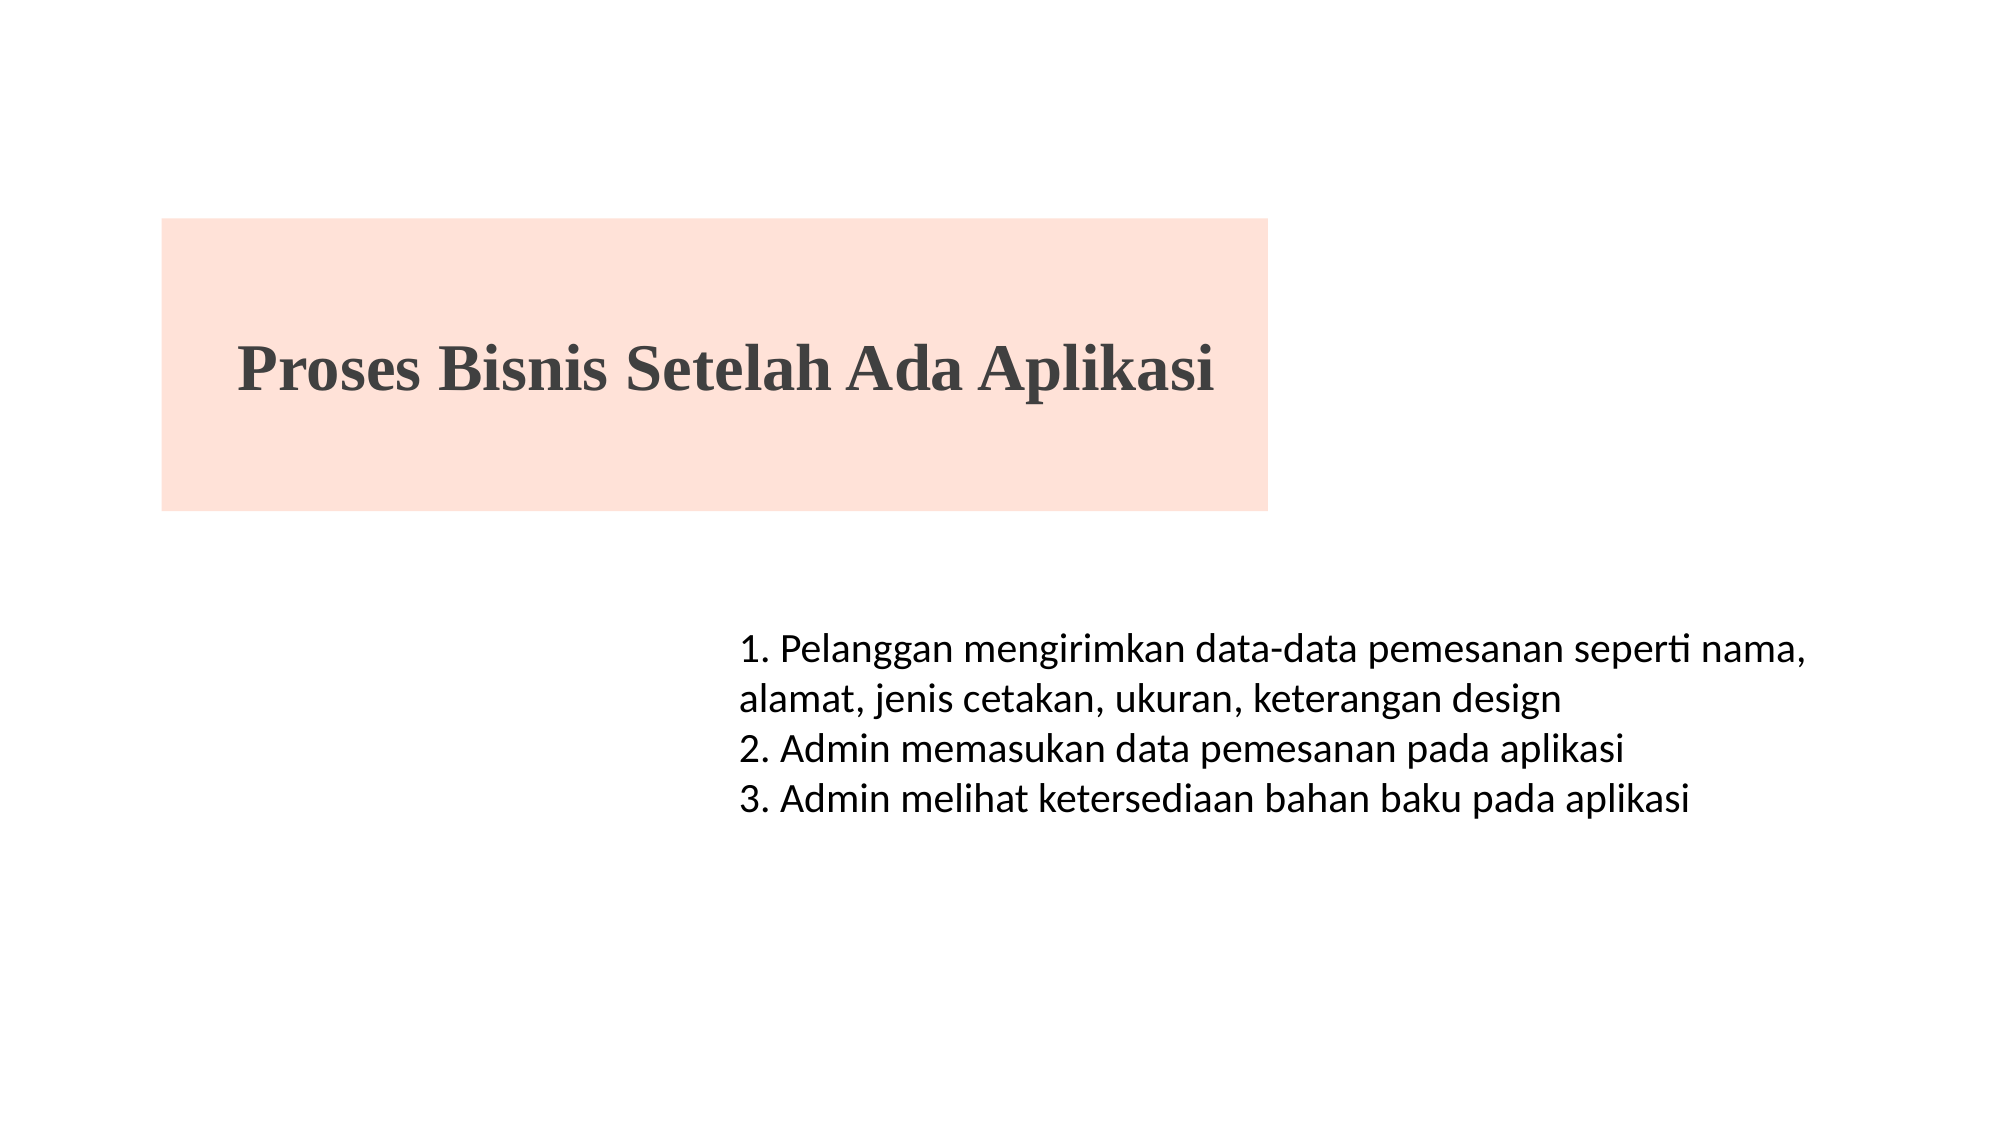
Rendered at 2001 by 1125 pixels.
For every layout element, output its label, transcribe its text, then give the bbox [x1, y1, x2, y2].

text_box 1. Pelanggan mengirimkan data-data pemesanan seperti nama, alamat, jenis cetakan, ukuran, keterangan design 2. Admin memasukan data pemesanan pada aplikasi 3. Admin melihat ketersediaan bahan baku pada aplikasi [738, 621, 1897, 863]
text_box [161, 217, 1269, 512]
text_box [0, 286, 1231, 420]
